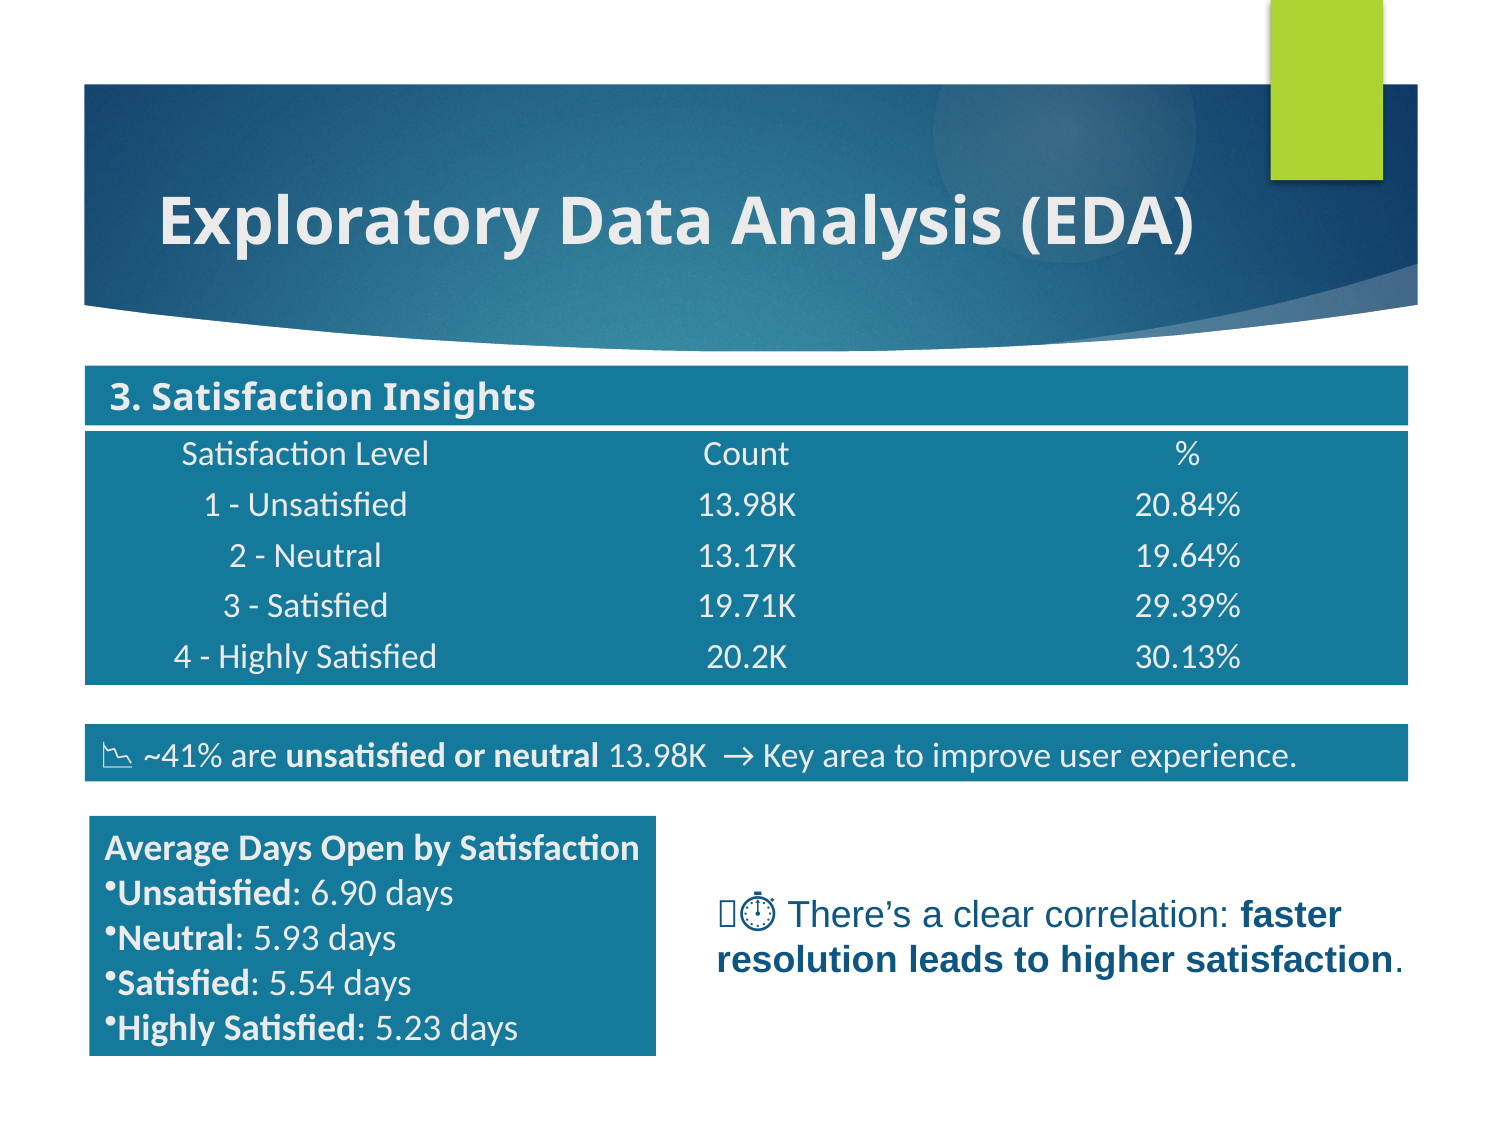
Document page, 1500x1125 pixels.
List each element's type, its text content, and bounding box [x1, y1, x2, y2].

text_box 📉 ~41% are unsatisfied or neutral 13.98K → Key area to improve user experience. [84, 724, 1409, 782]
table_cell 4 - Highly Satisfied [85, 634, 526, 685]
table_header Satisfaction Level [85, 431, 526, 482]
table_cell 19.64% [967, 533, 1408, 584]
table_cell 1 - Unsatisfied [85, 482, 526, 533]
table_cell 20.84% [967, 482, 1408, 533]
text_box 3. Satisfaction Insights [84, 365, 1409, 426]
table_cell 13.98K [526, 482, 967, 533]
table_cell 19.71K [526, 584, 967, 634]
table_cell 2 - Neutral [85, 533, 526, 584]
text_box Average Days Open by Satisfaction Unsatisfied: 6.90 days Neutral: 5.93 days Satisfied: 5.54 days Highly Satisfied: 5.23 days [89, 815, 656, 1056]
table_header % [967, 431, 1408, 482]
table_cell 3 - Satisfied [85, 584, 526, 634]
table_header Count [526, 431, 967, 482]
text_box ⏱️ There’s a clear correlation: faster resolution leads to higher satisfaction. [701, 882, 1454, 988]
table_cell 20.2K [526, 634, 967, 685]
title Exploratory Data Analysis (EDA) [142, 159, 1220, 276]
table_cell 13.17K [526, 533, 967, 584]
table_cell 30.13% [967, 634, 1408, 685]
table_cell 29.39% [967, 584, 1408, 634]
